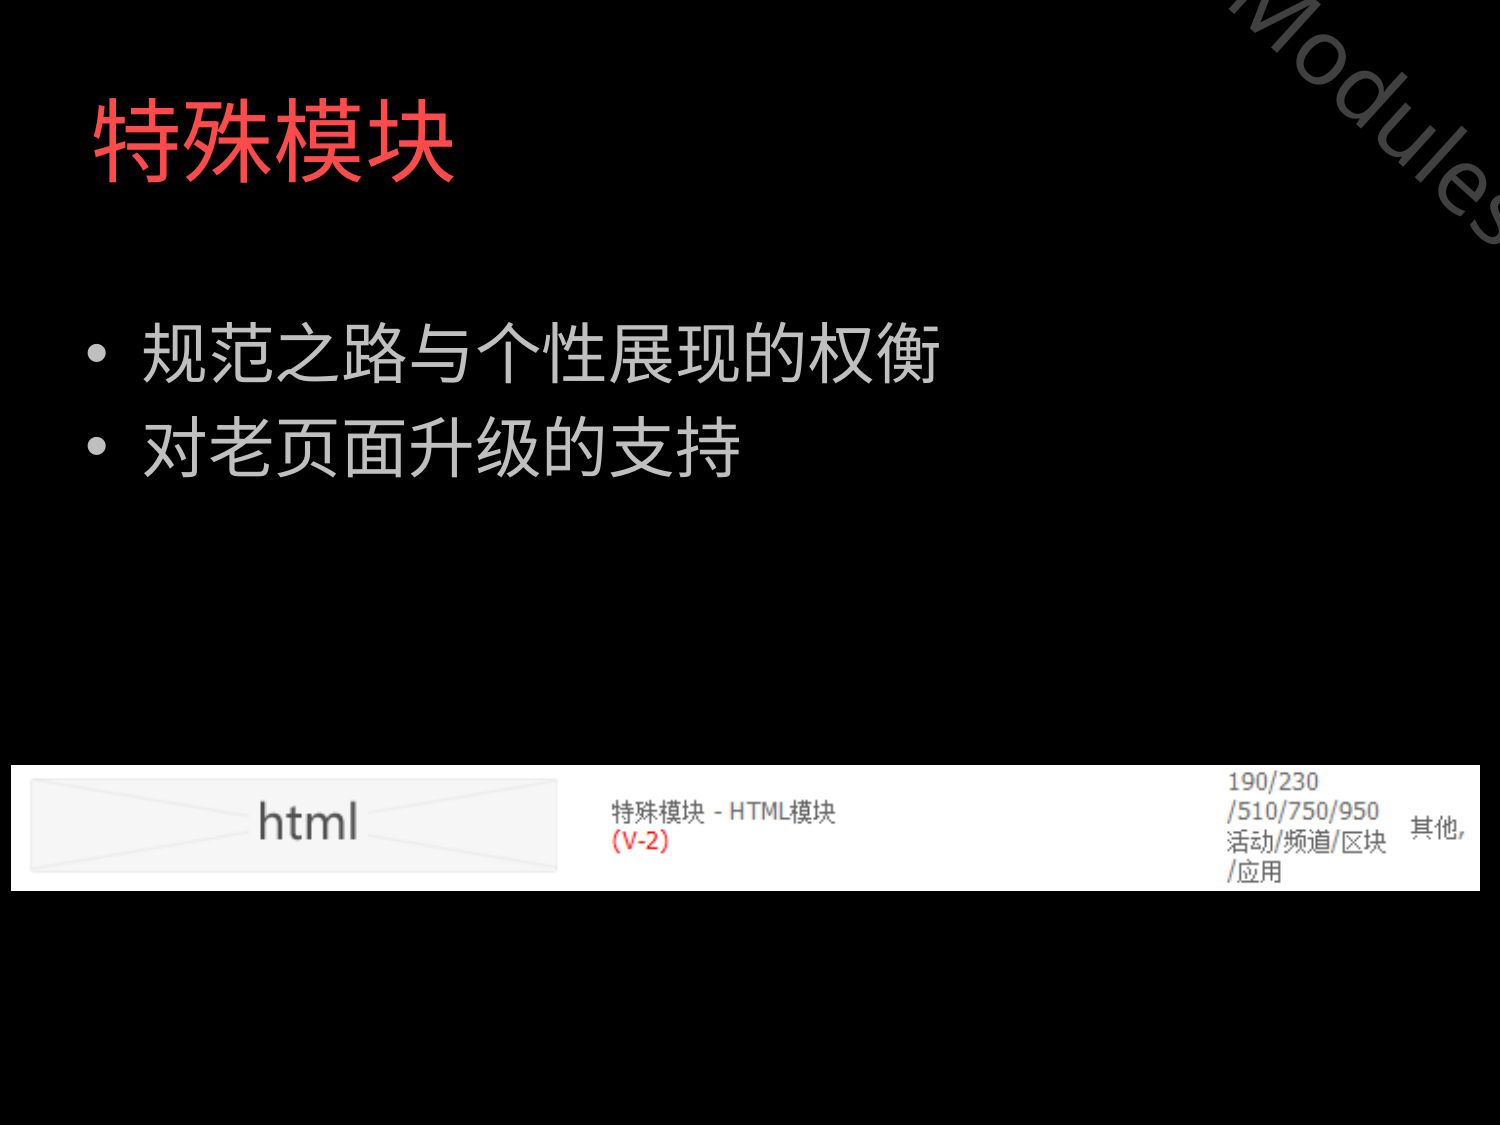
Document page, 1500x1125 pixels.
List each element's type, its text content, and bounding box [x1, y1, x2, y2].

title 特殊模块 [75, 45, 1425, 233]
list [11, 765, 1480, 891]
text_box Modules [1194, 0, 1500, 283]
text_box 规范之路与个性展现的权衡 对老页面升级的支持 [70, 304, 1421, 668]
